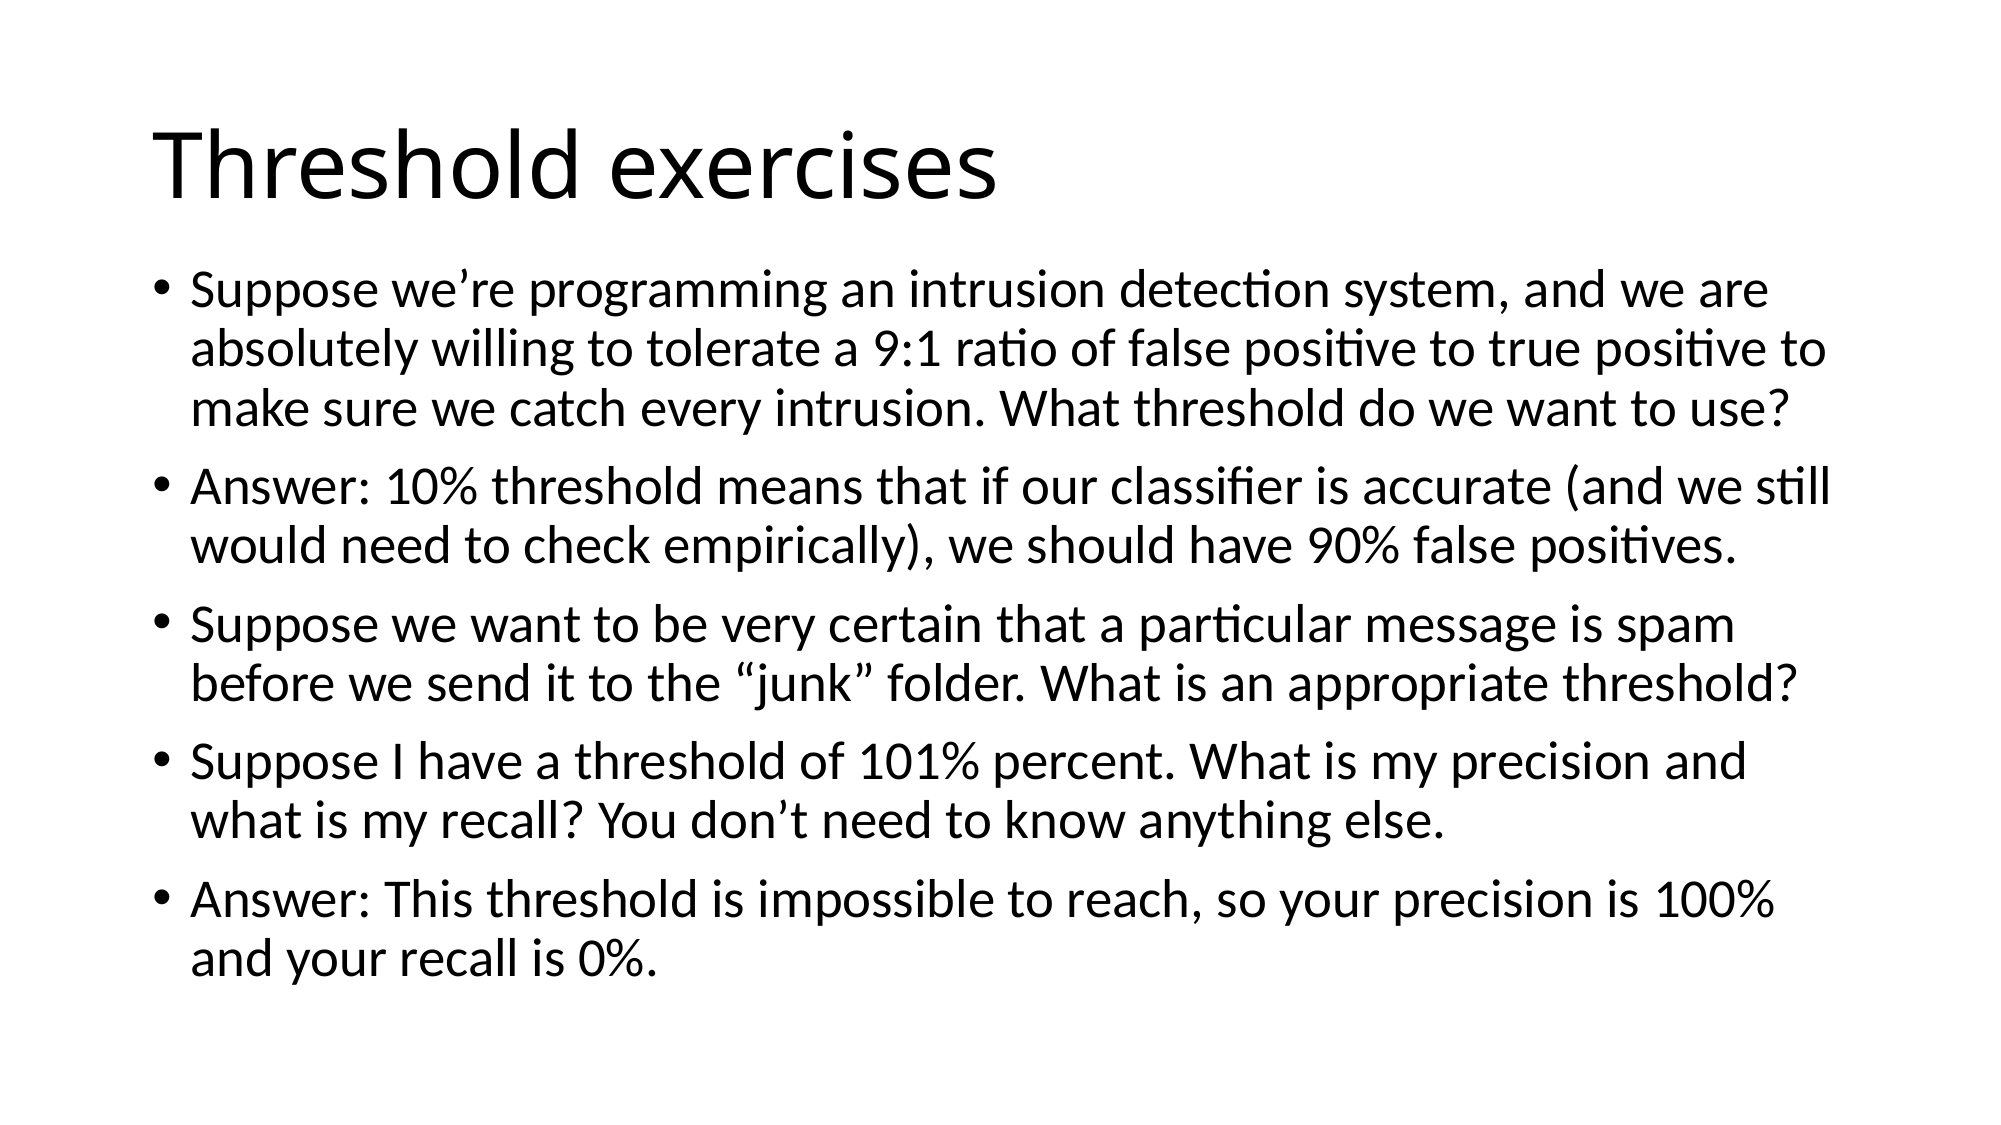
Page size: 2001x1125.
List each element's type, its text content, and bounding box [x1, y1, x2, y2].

title Threshold exercises [137, 59, 1863, 253]
list Suppose we’re programming an intrusion detection system, and we are absolutely willing to tolerate a 9:1 ratio of false positive to true positive to make sure we catch every intrusion. What threshold do we want to use? Answer: 10% threshold means that if our classifier is accurate (and we still would need to check empirically), we should have 90% false positives. Suppose we want to be very certain that a particular message is spam before we send it to the “junk” folder. What is an appropriate threshold? Suppose I have a threshold of 101% percent. What is my precision and what is my recall? You don’t need to know anything else. Answer: This threshold is impossible to reach, so your precision is 100% and your recall is 0%. [137, 253, 1863, 1125]
